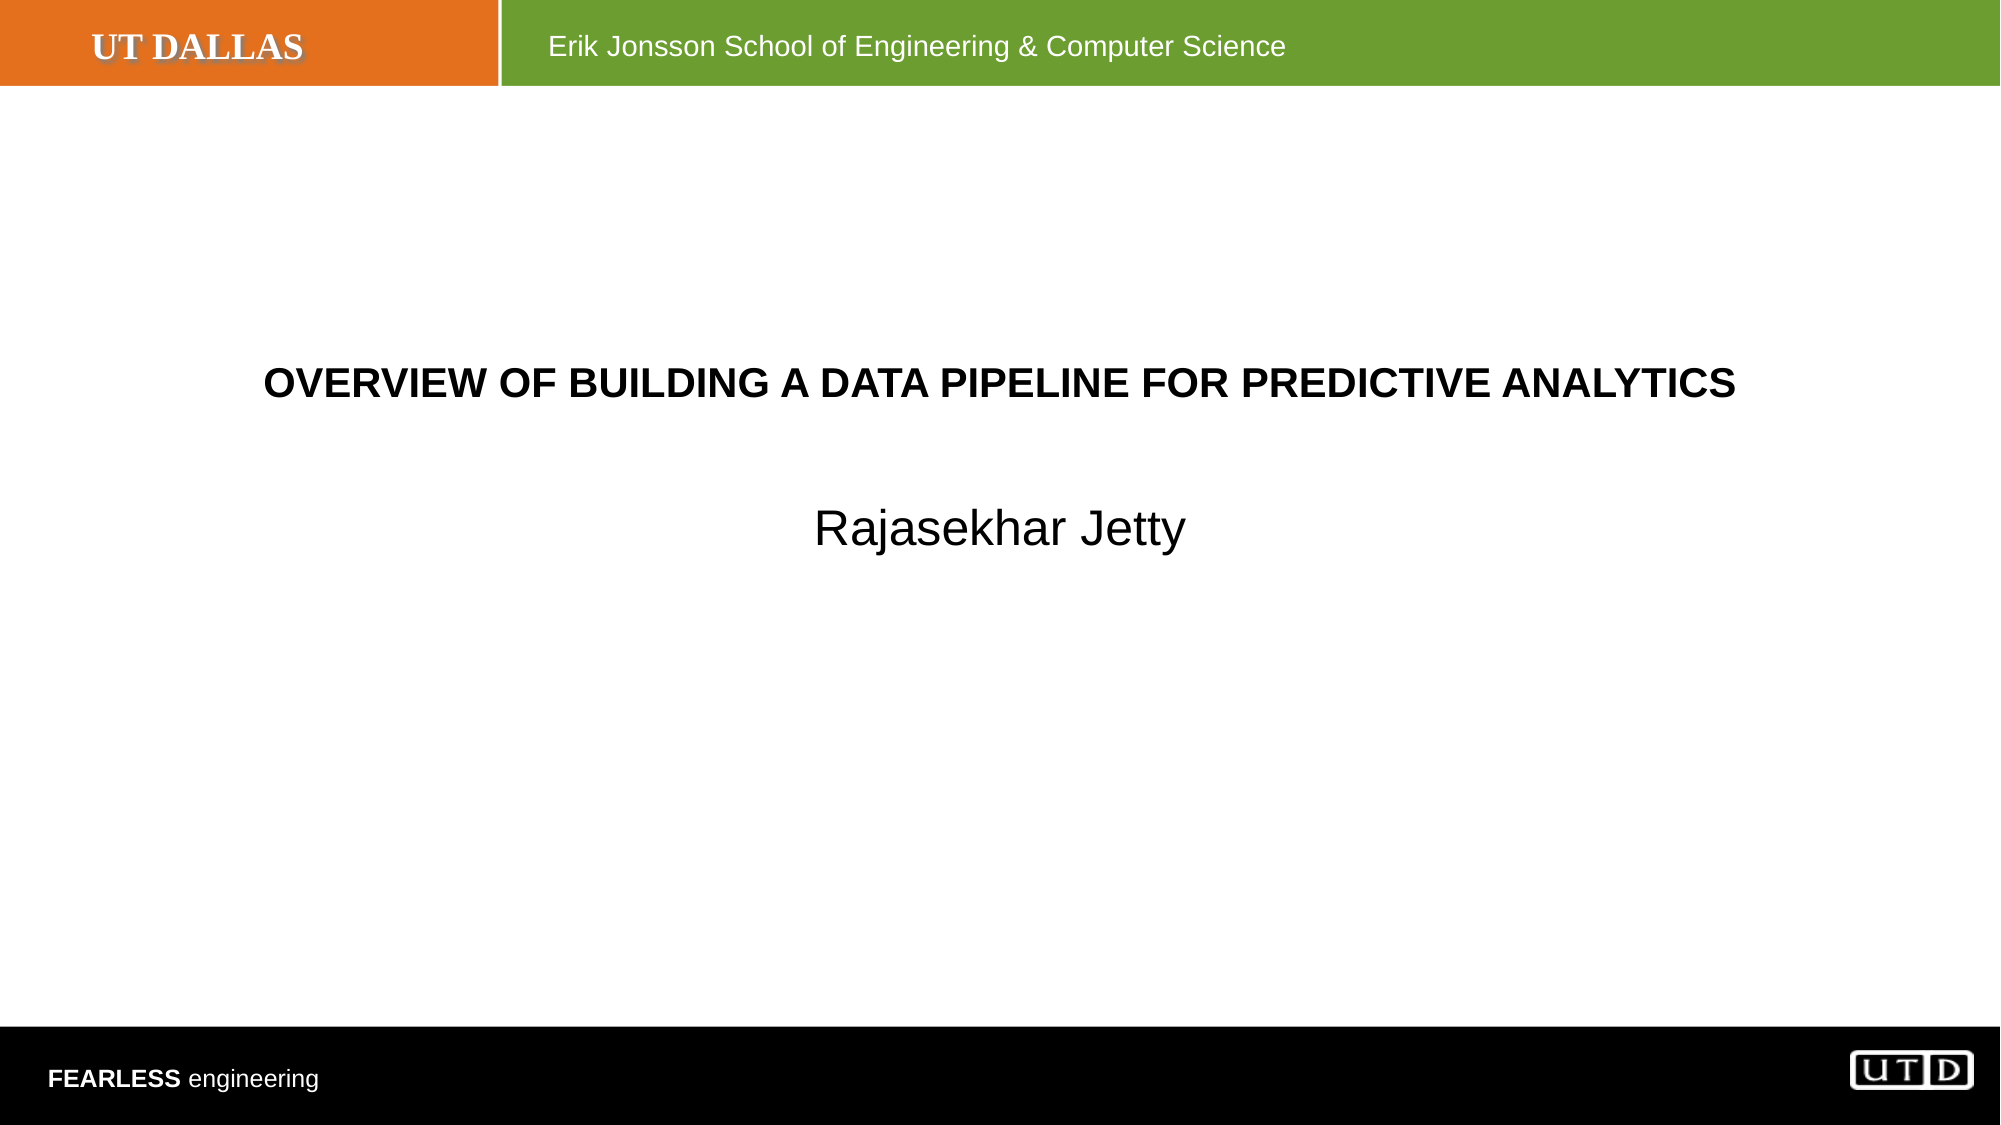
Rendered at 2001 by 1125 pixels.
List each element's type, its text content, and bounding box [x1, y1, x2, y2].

subtitle Rajasekhar Jetty [300, 487, 1700, 775]
picture [1850, 1049, 1974, 1090]
title OVERVIEW OF BUILDING A DATA PIPELINE FOR PREDICTIVE ANALYTICS [150, 287, 1850, 475]
